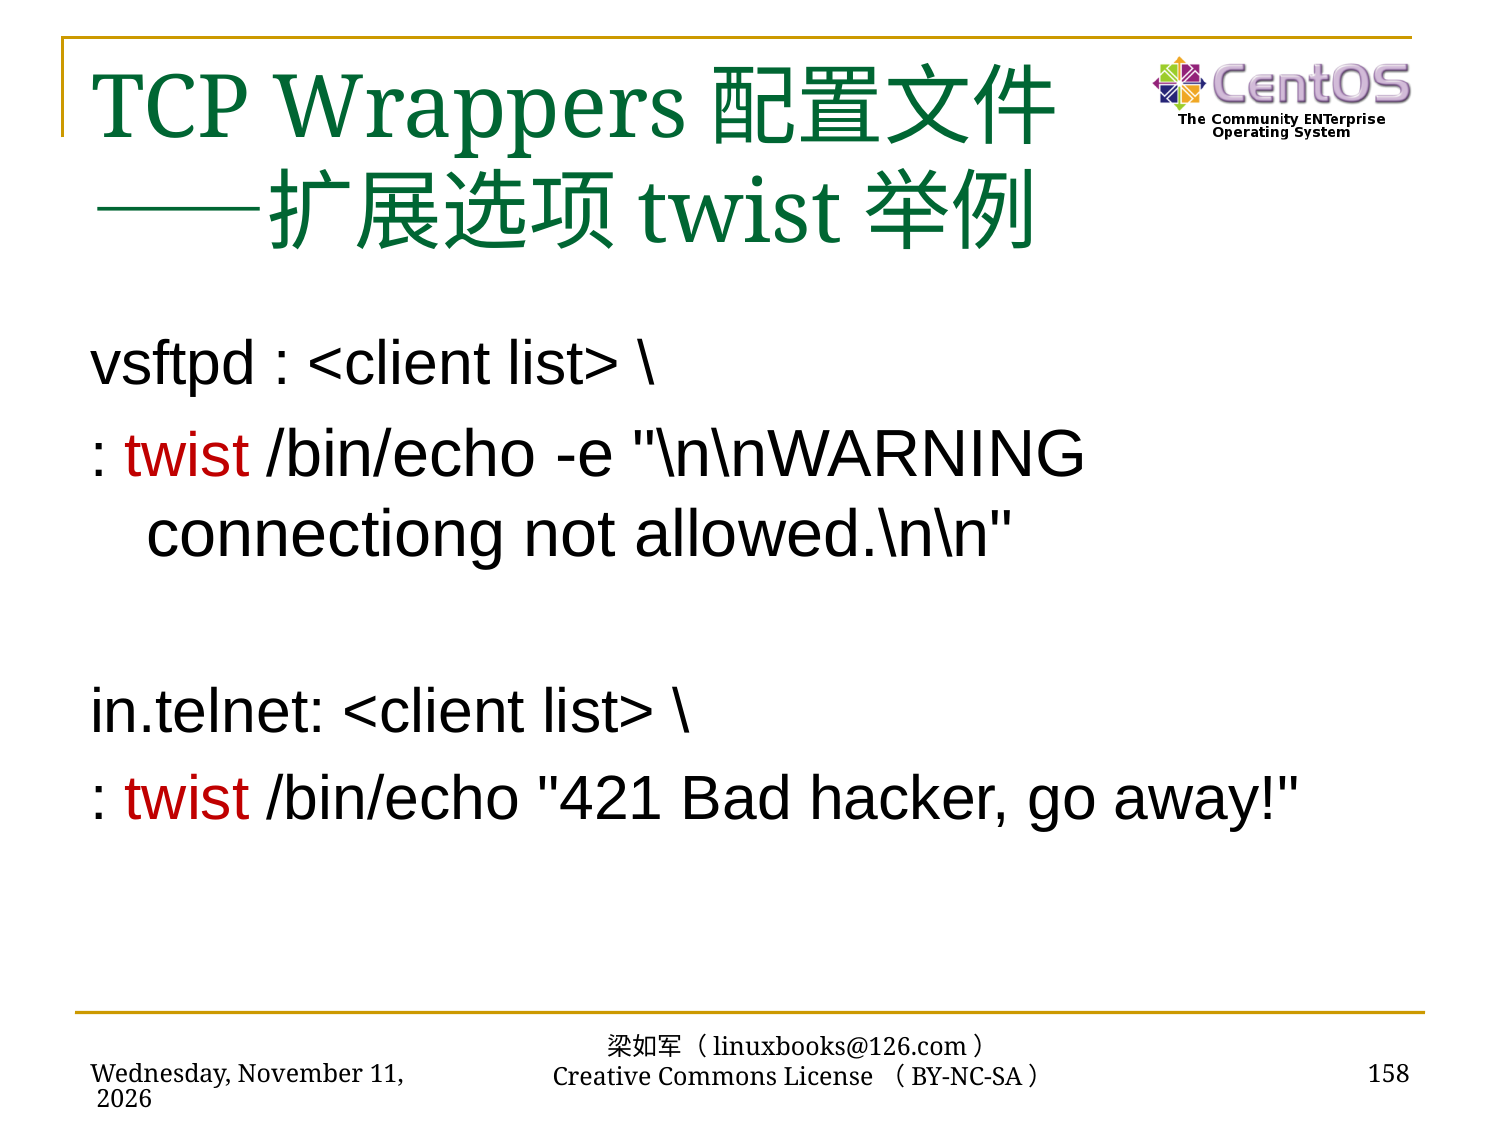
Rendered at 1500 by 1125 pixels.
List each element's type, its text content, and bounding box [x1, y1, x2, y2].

footer 梁如军（linuxbooks@126.com） Creative Commons License（BY-NC-SA） [359, 1022, 1247, 1099]
list vsftpd : <client list> \ : twist /bin/echo -e "\n\nWARNING connectiong not allowed.\n\n" in.telnet: <client list> \ : twist /bin/echo "421 Bad hacker, go away!" [74, 314, 1426, 1006]
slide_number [74, 1023, 426, 1100]
slide_number 158 [1074, 1023, 1426, 1100]
title TCP Wrappers配置文件 ——扩展选项twist举例 [76, 42, 1427, 230]
